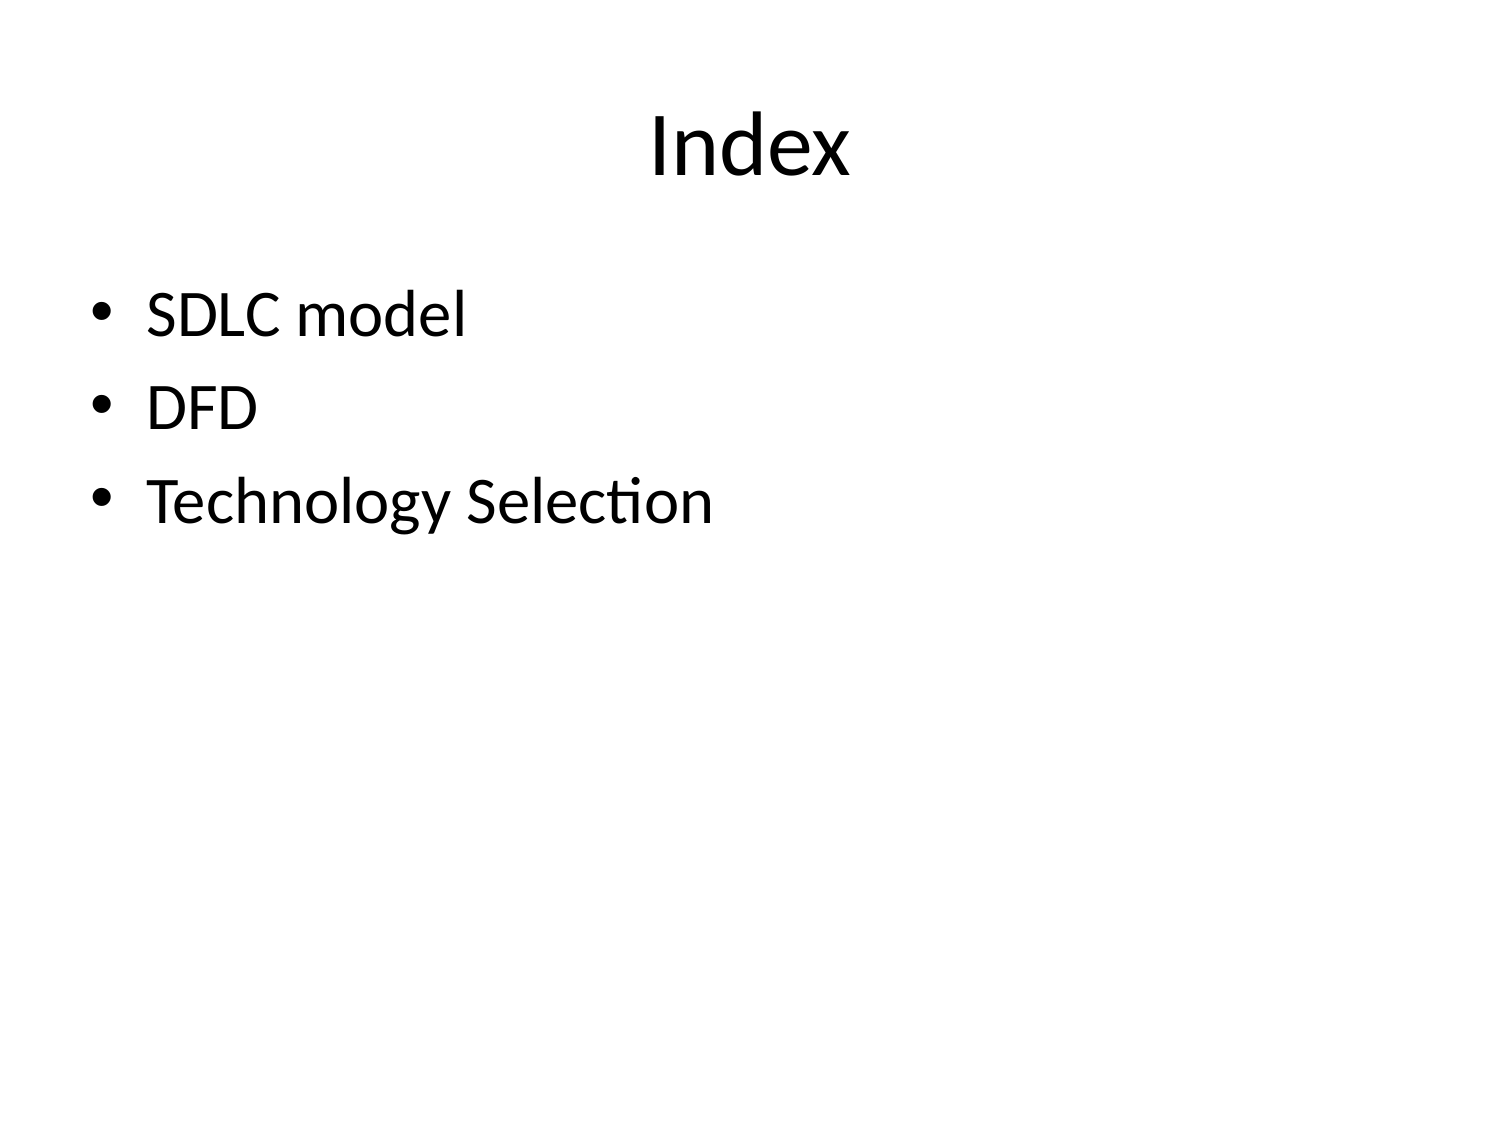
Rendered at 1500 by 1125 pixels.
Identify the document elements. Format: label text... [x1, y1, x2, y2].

title Index [75, 45, 1425, 233]
list SDLC model DFD Technology Selection [75, 262, 1425, 1005]
